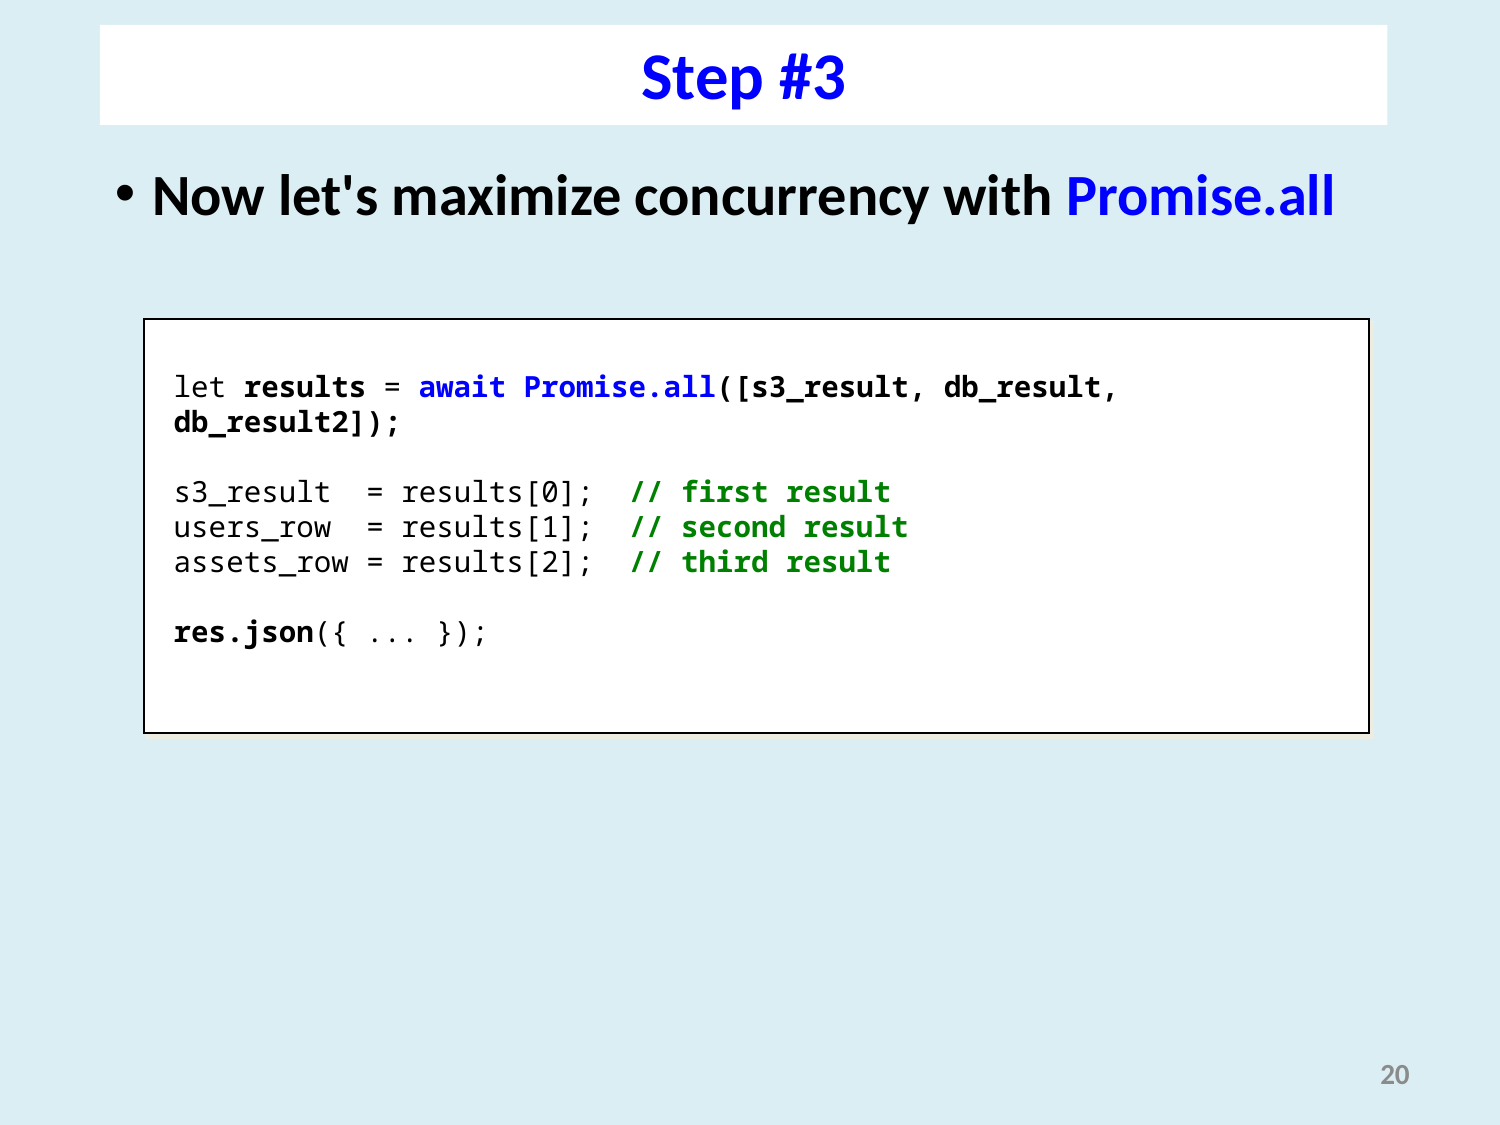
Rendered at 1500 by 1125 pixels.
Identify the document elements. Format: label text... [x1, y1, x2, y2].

text_box let results = await Promise.all([s3_result, db_result, db_result2]); s3_result = results[0]; // first result users_row = results[1]; // second result assets_row = results[2]; // third result res.json({ ... }); [143, 318, 1369, 734]
slide_number 20 [1312, 1042, 1425, 1103]
text_box Step #3 [99, 24, 1388, 125]
list Now let's maximize concurrency with Promise.all [99, 149, 1450, 363]
